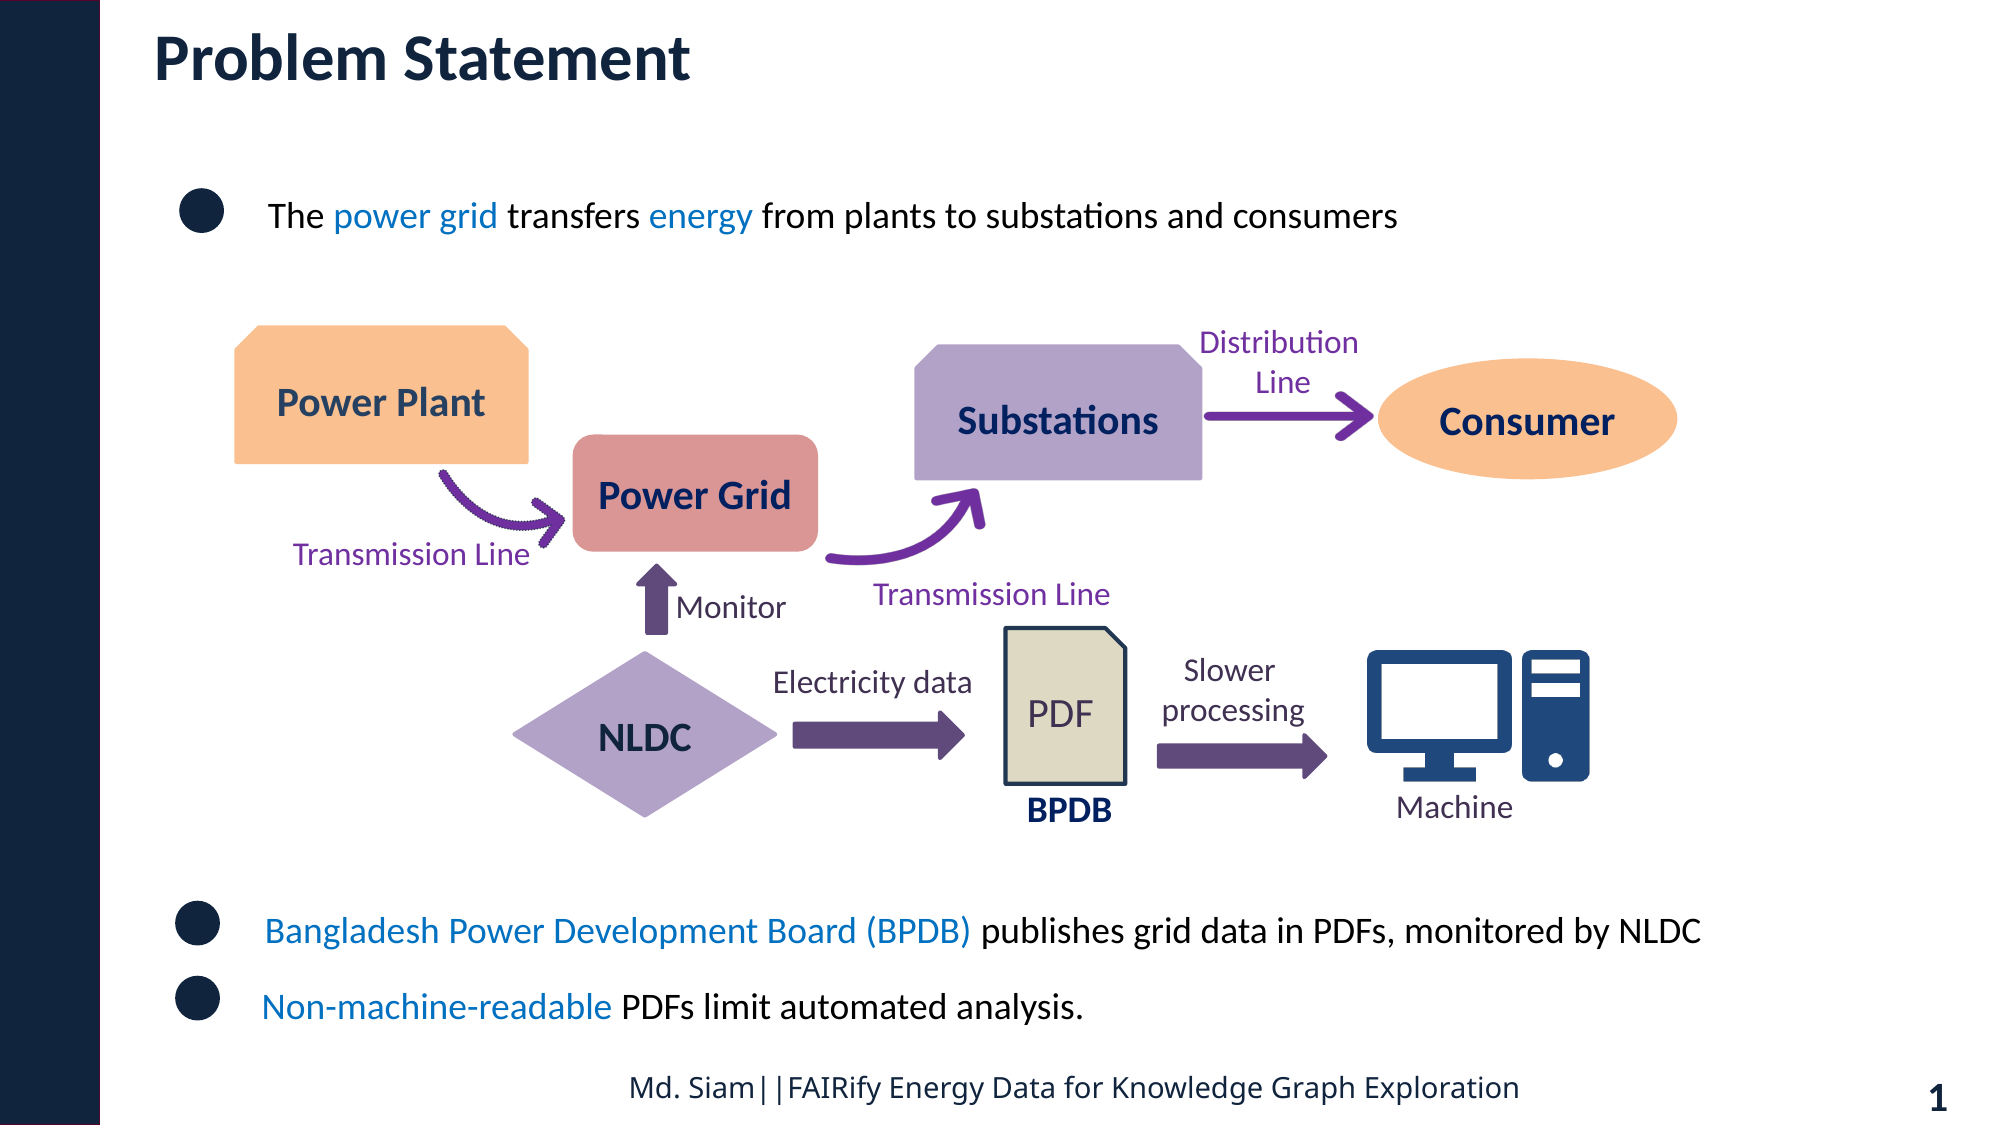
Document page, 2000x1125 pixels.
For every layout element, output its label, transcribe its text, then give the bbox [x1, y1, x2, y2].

text_box [0, 0, 100, 1125]
text_box 1 [1912, 1062, 1964, 1125]
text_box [236, 312, 1676, 835]
text_box [175, 975, 220, 1021]
text_box Md. Siam||FAIRify Energy Data for Knowledge Graph Exploration [613, 1062, 1537, 1113]
text_box Problem Statement [139, 6, 708, 102]
text_box [179, 188, 224, 233]
text_box [175, 900, 220, 946]
text_box Bangladesh Power Development Board (BPDB) publishes grid data in PDFs, monitored by NLDC [249, 898, 1718, 959]
text_box The power grid transfers energy from plants to substations and consumers [253, 183, 1414, 244]
text_box Non-machine-readable PDFs limit automated analysis. [246, 974, 1100, 1035]
